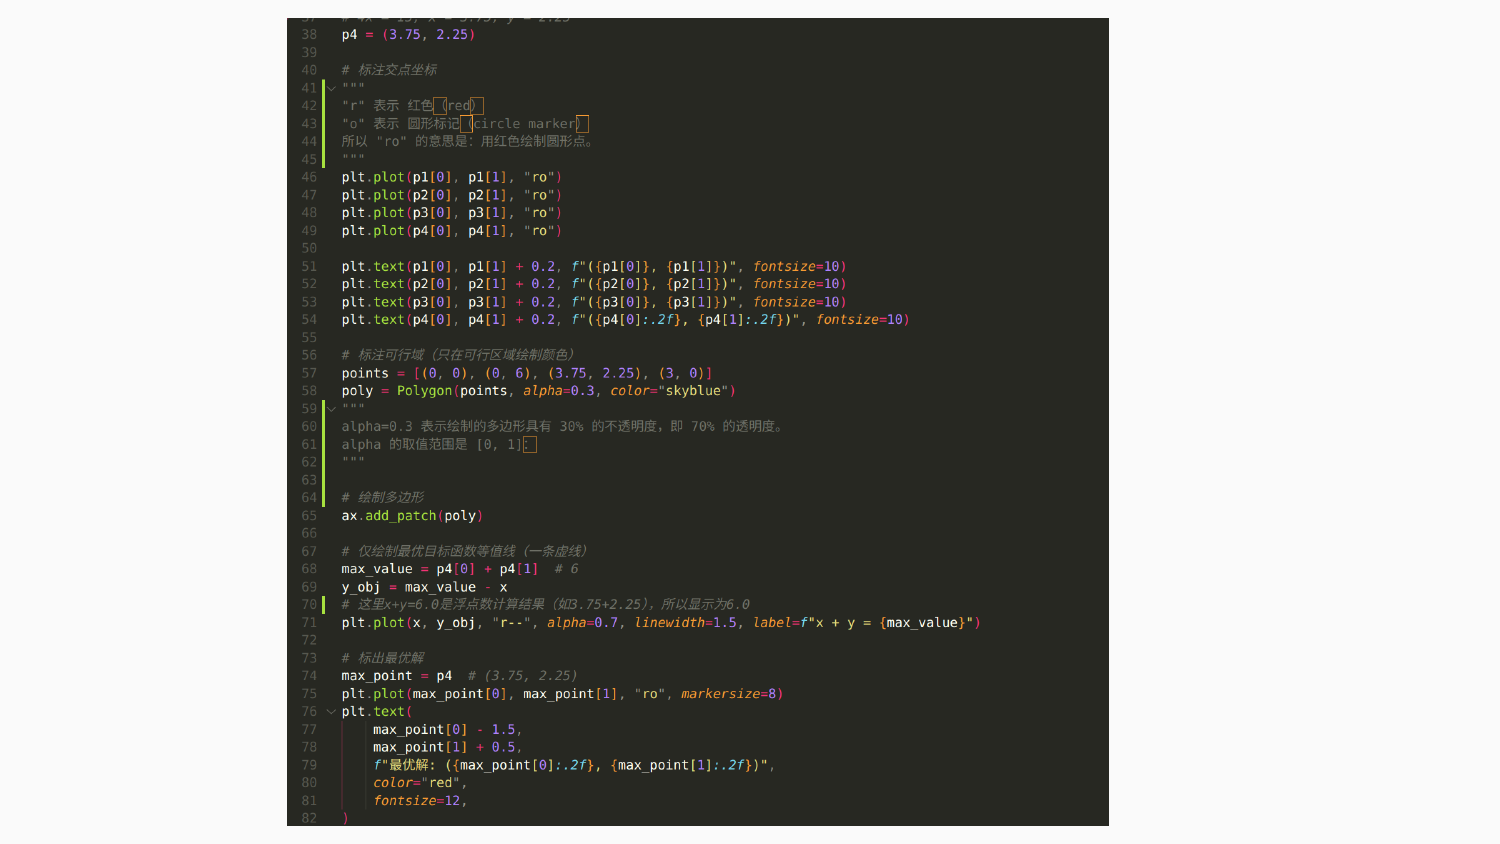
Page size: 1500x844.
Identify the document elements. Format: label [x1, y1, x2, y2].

picture [286, 17, 1110, 826]
